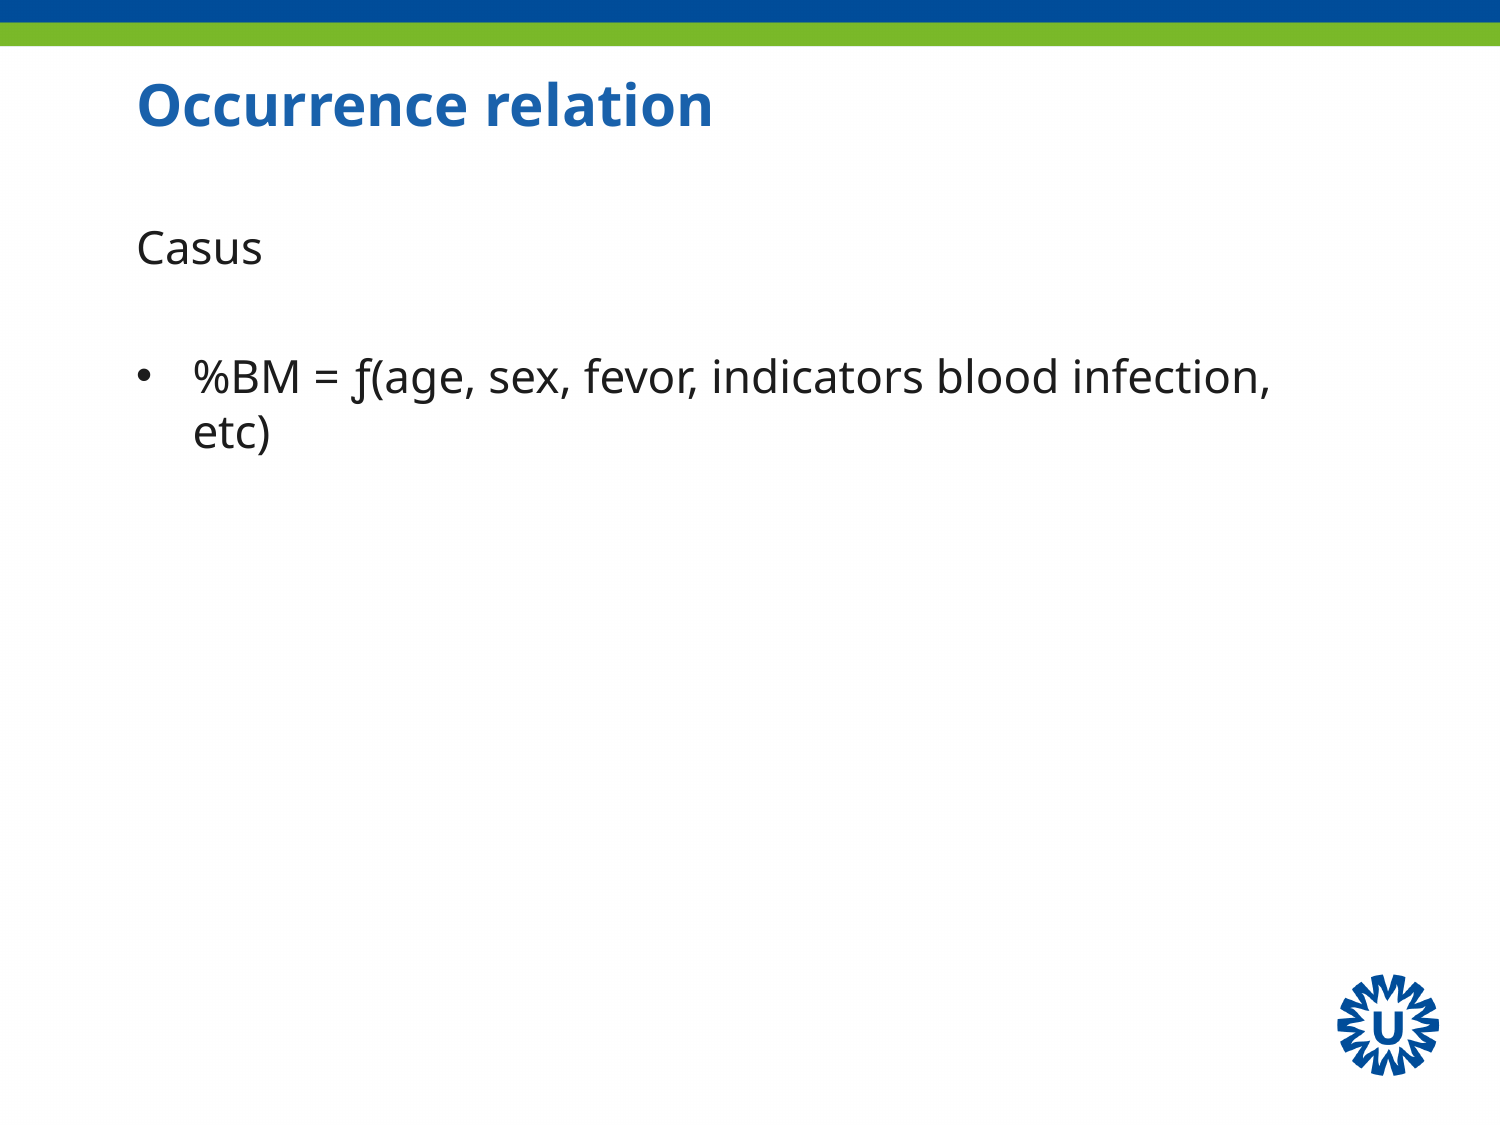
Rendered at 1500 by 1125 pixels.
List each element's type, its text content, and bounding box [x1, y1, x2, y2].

picture [0, 0, 1500, 1125]
list Casus %BM = ƒ(age, sex, fevor, indicators blood infection, etc) [121, 211, 1359, 907]
title Occurrence relation [121, 60, 1359, 195]
